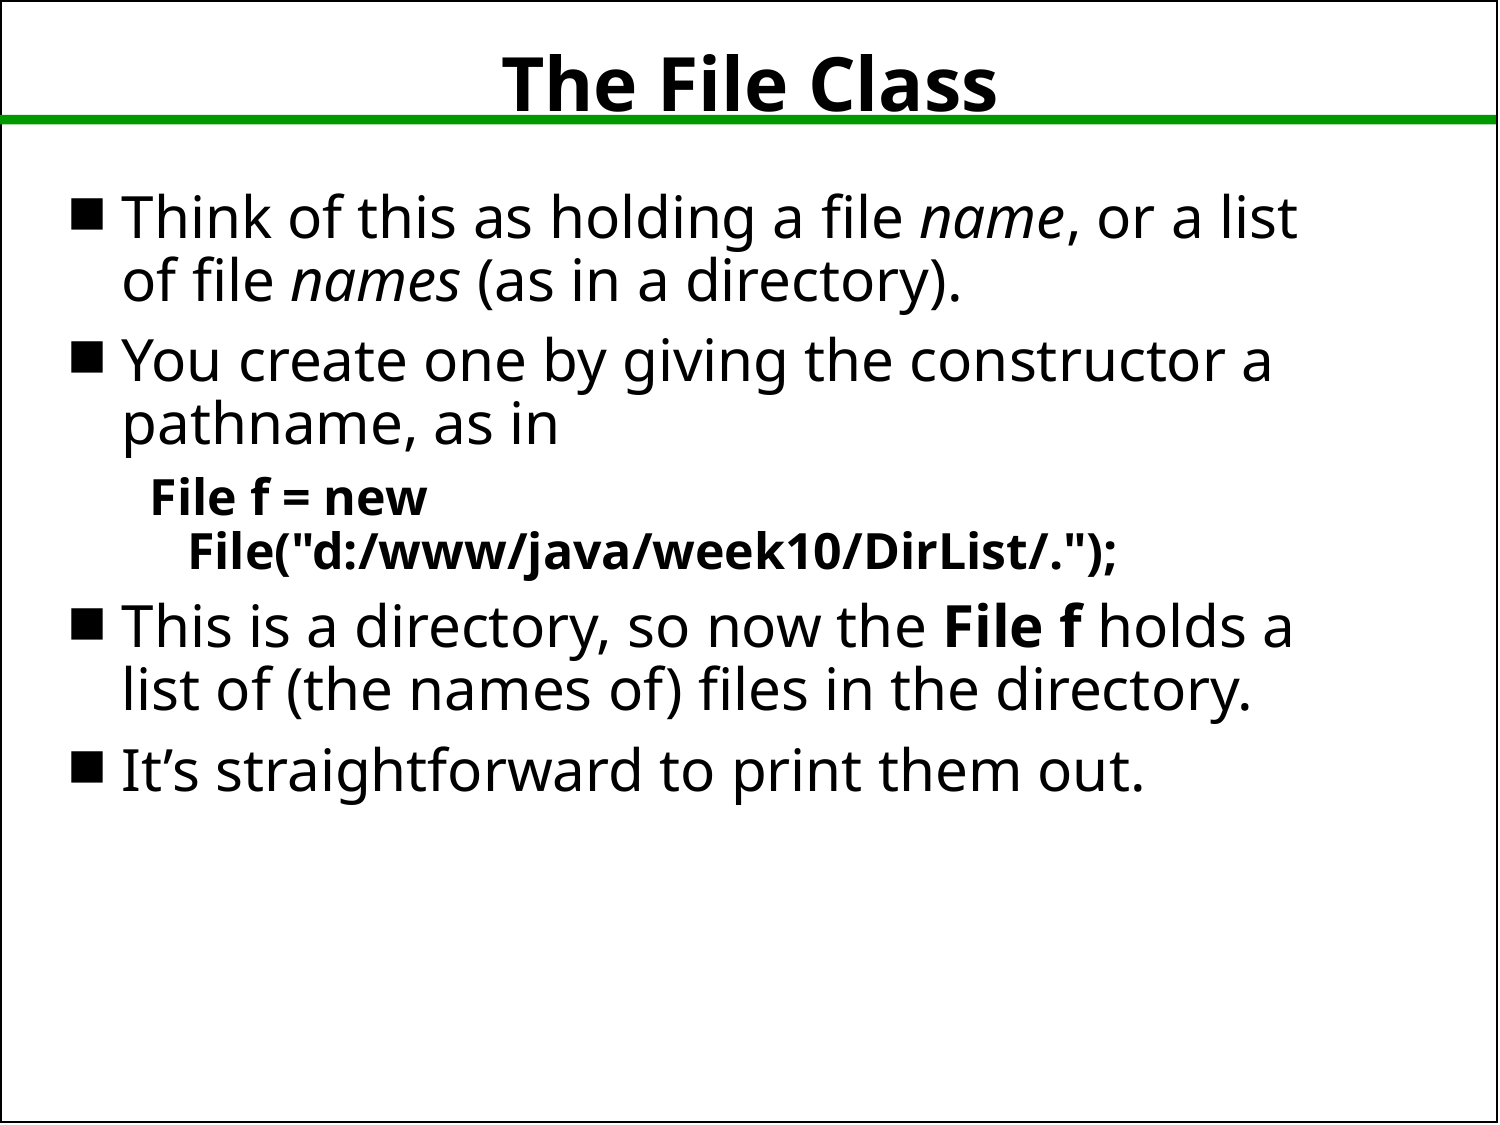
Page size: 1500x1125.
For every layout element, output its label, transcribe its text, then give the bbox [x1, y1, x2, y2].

title The File Class [7, 15, 1493, 159]
list Think of this as holding a file name, or a list of file names (as in a directory). You create one by giving the constructor a pathname, as in File f = new File("d:/www/java/week10/DirList/."); This is a directory, so now the File f holds a list of (the names of) files in the directory. It’s straightforward to print them out. [59, 180, 1360, 912]
